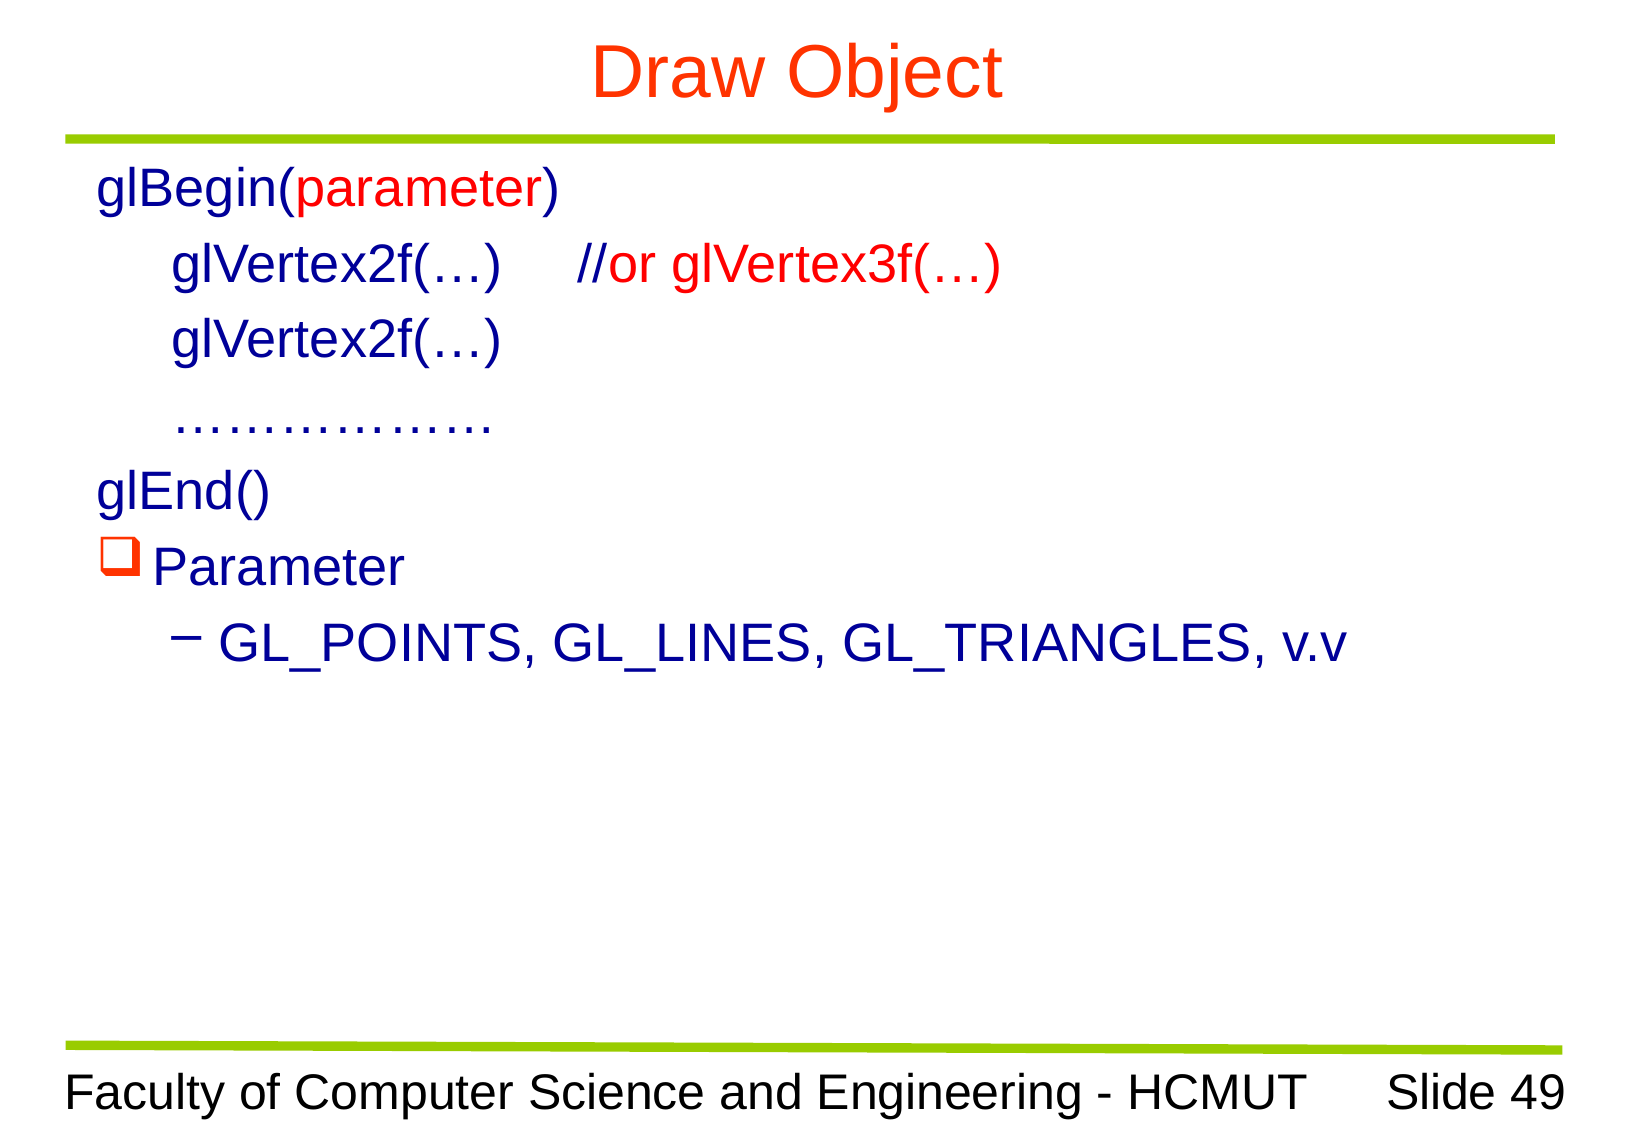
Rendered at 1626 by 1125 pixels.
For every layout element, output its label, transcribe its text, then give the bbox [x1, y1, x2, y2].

title Draw Object [50, 15, 1544, 121]
list glBegin(parameter) glVertex2f(…) //or glVertex3f(…) glVertex2f(…) ……………… glEnd() Parameter GL_POINTS, GL_LINES, GL_TRIANGLES, v.v [81, 144, 1544, 1033]
